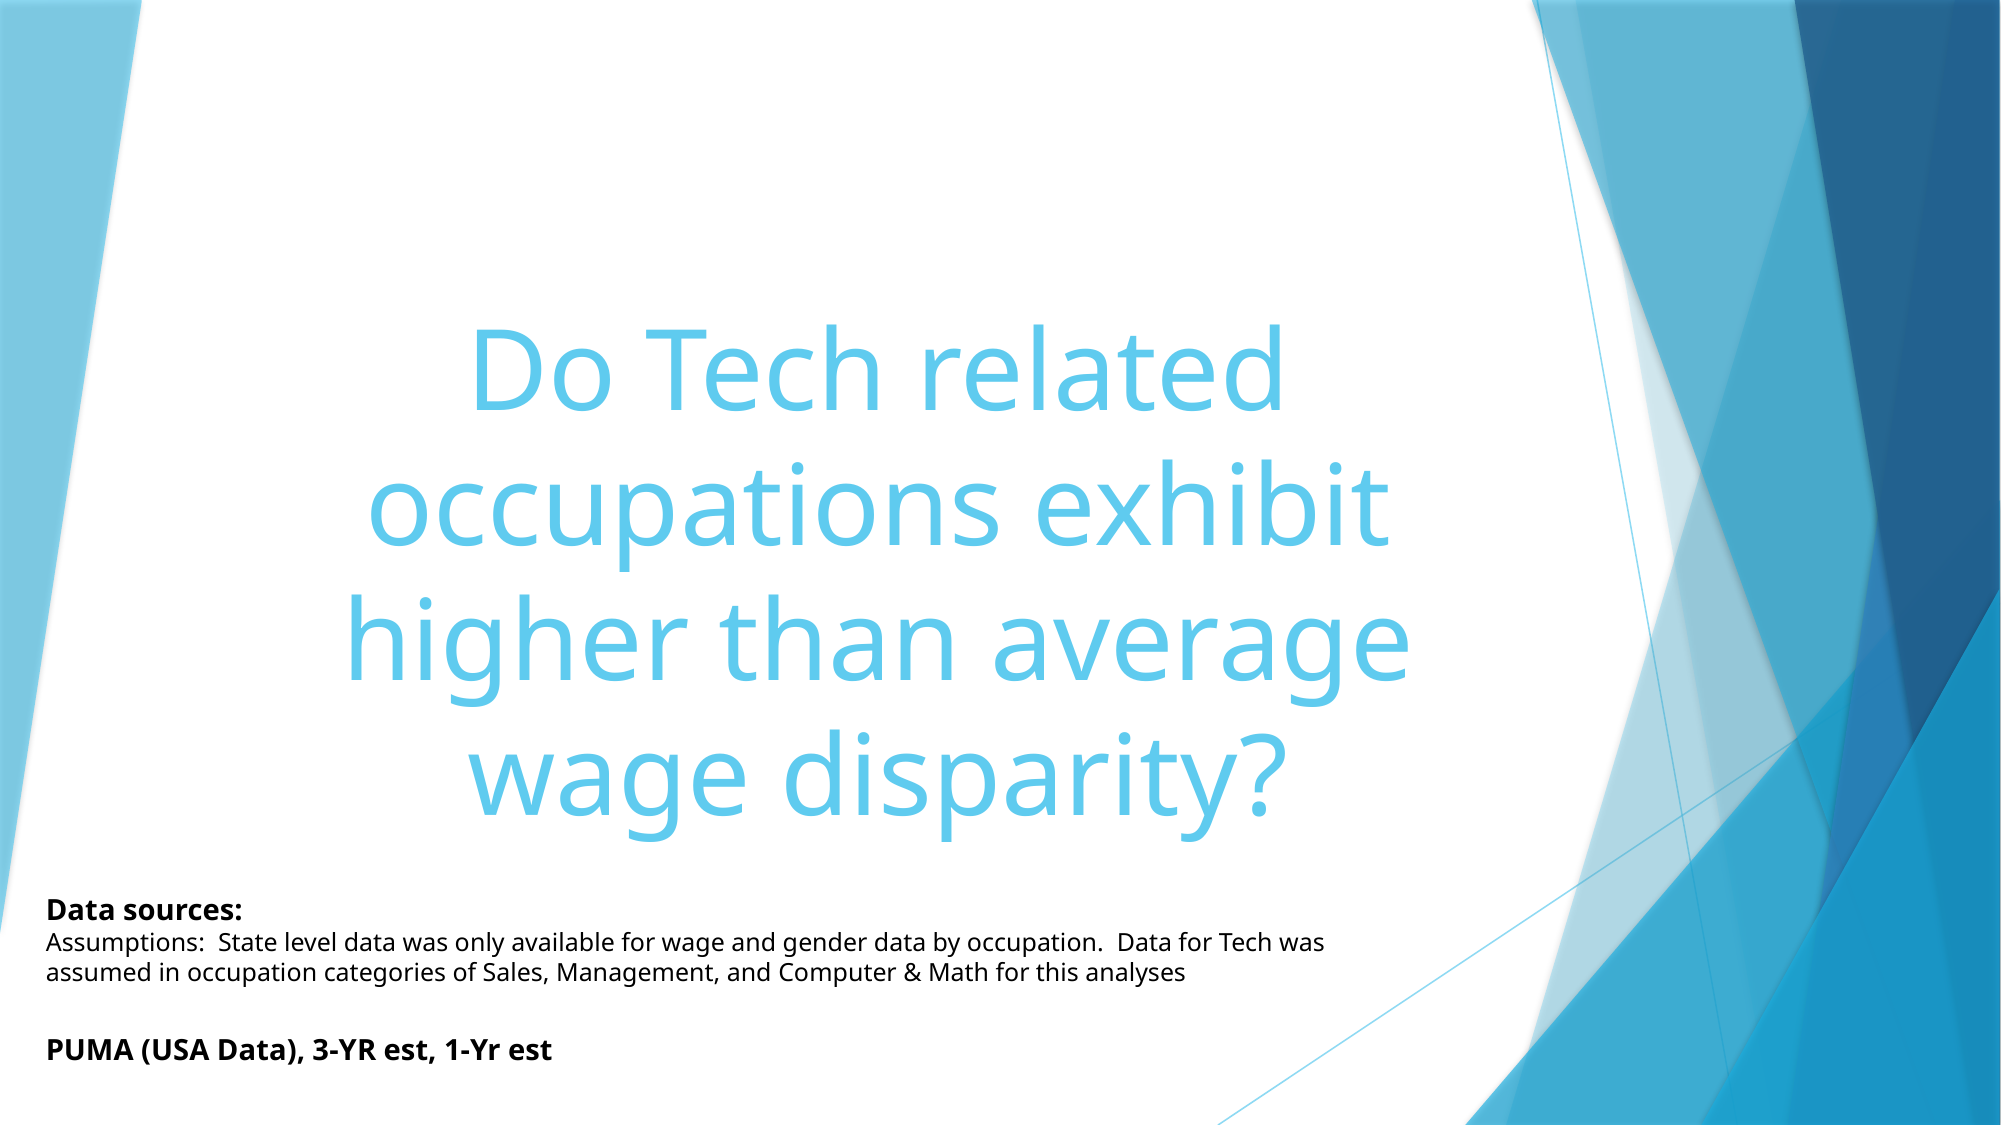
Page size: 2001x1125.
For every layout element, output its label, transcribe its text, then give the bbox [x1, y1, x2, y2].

text_box Data sources: Assumptions: State level data was only available for wage and gender data by occupation. Data for Tech was assumed in occupation categories of Sales, Management, and Computer & Math for this analyses PUMA (USA Data), 3-YR est, 1-Yr est [31, 883, 1348, 1074]
title Do Tech related occupations exhibit higher than average wage disparity? [241, 305, 1516, 846]
